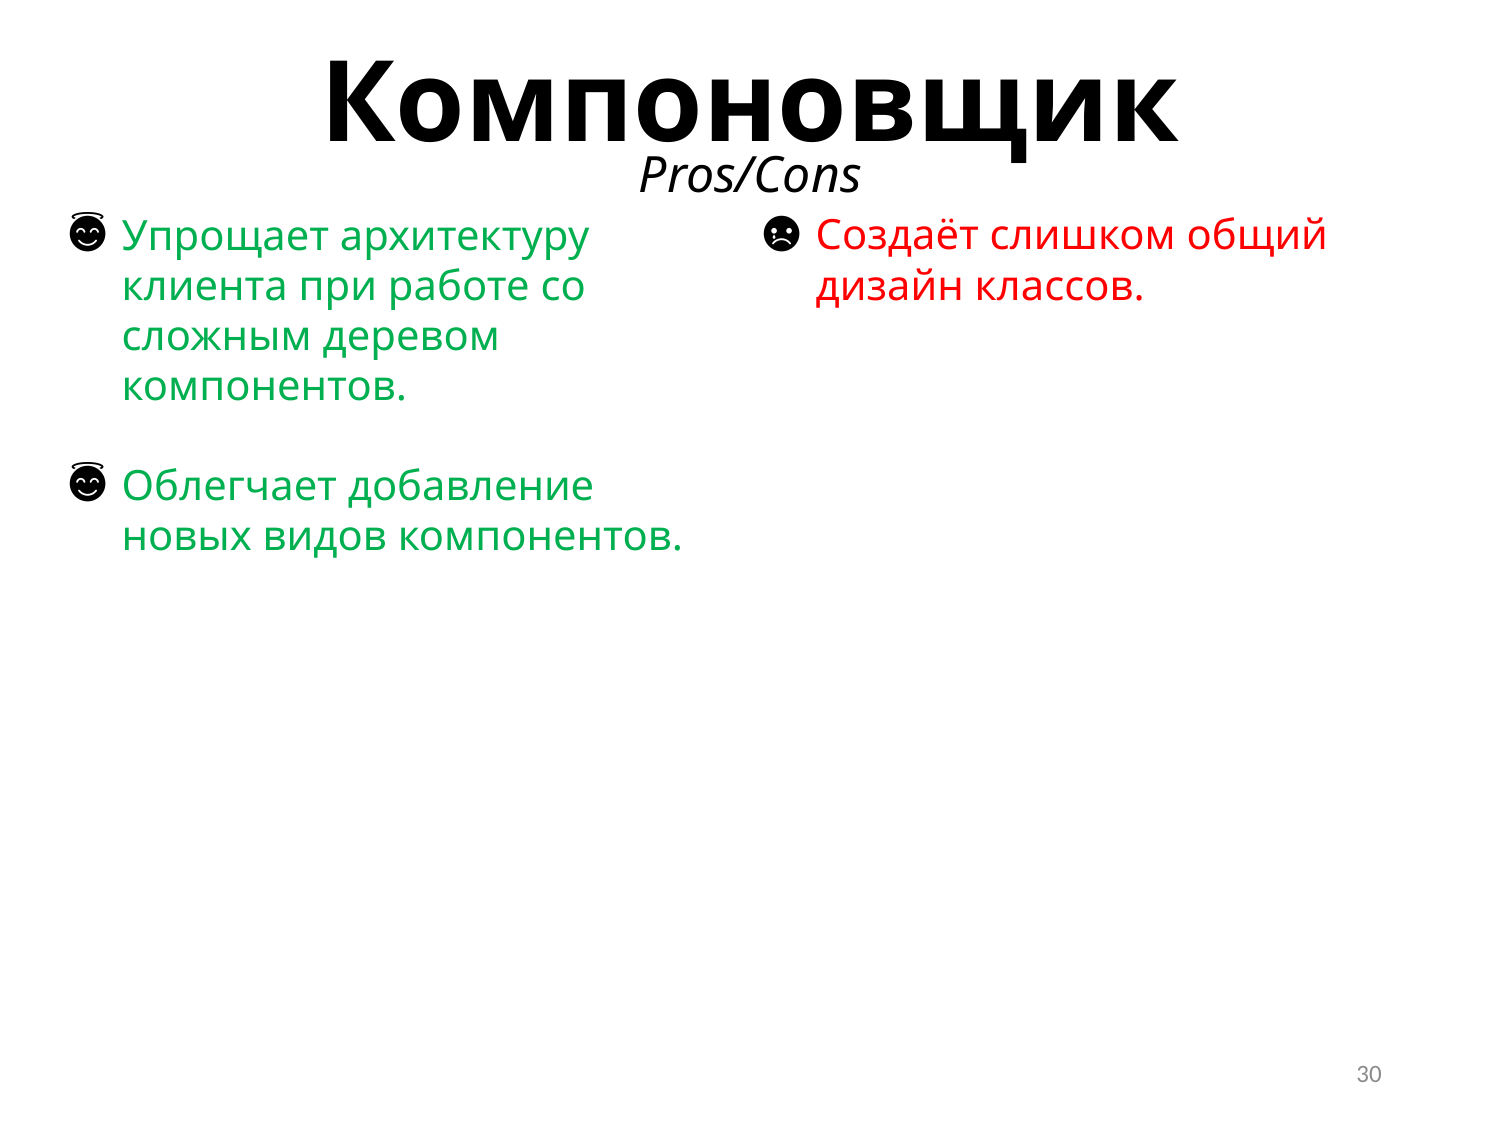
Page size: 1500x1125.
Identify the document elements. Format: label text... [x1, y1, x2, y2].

slide_number 30 [1059, 1042, 1397, 1103]
text_box Компоновщик [305, 22, 1195, 135]
text_box Pros/Cons [98, 135, 1402, 201]
picture [65, 211, 110, 256]
picture [759, 211, 804, 256]
picture [65, 461, 110, 506]
text_box Упрощает архитектуру клиента при работе со сложным деревом компонентов. Облегчает добавление новых видов компонентов. [50, 201, 745, 566]
text_box Создаёт слишком общий дизайн классов. [744, 201, 1495, 316]
